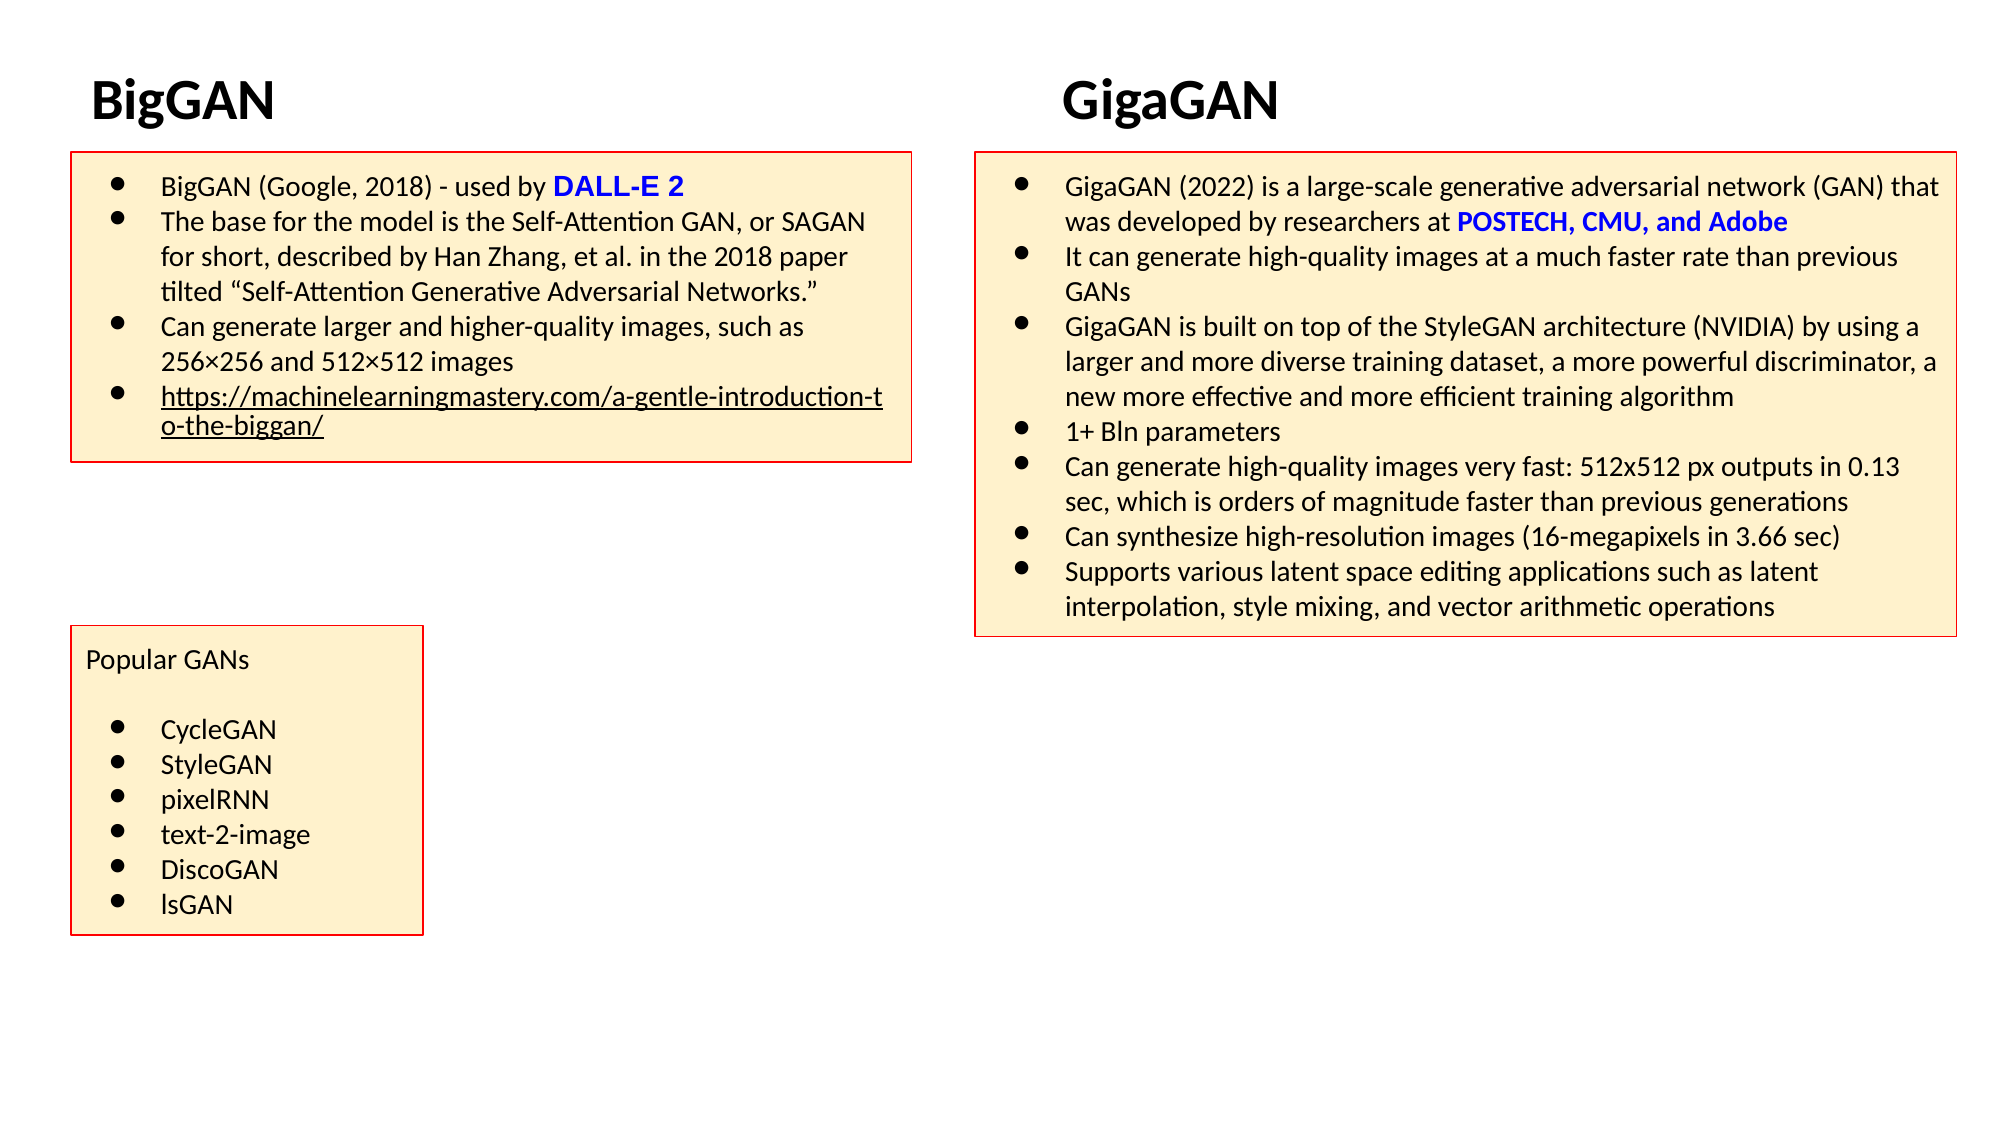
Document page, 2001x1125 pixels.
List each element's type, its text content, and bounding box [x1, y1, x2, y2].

text_box BigGAN [70, 41, 368, 152]
text_box GigaGAN (2022) is a large-scale generative adversarial network (GAN) that was developed by researchers at POSTECH, CMU, and Adobe It can generate high-quality images at a much faster rate than previous GANs GigaGAN is built on top of the StyleGAN architecture (NVIDIA) by using a larger and more diverse training dataset, a more powerful discriminator, a new more effective and more efficient training algorithm 1+ Bln parameters Can generate high-quality images very fast: 512x512 px outputs in 0.13 sec, which is orders of magnitude faster than previous generations Can synthesize high-resolution images (16-megapixels in 3.66 sec) Supports various latent space editing applications such as latent interpolation, style mixing, and vector arithmetic operations [975, 152, 1957, 637]
text_box GigaGAN [1042, 41, 1340, 152]
text_box Popular GANs CycleGAN StyleGAN pixelRNN text-2-image DiscoGAN lsGAN [70, 625, 423, 935]
text_box BigGAN (Google, 2018) - used by DALL-E 2 The base for the model is the Self-Attention GAN, or SAGAN for short, described by Han Zhang, et al. in the 2018 paper tilted “Self-Attention Generative Adversarial Networks.” Can generate larger and higher-quality images, such as 256×256 and 512×512 images https://machinelearningmastery.com/a-gentle-introduction-to-the-biggan/ [70, 152, 912, 462]
